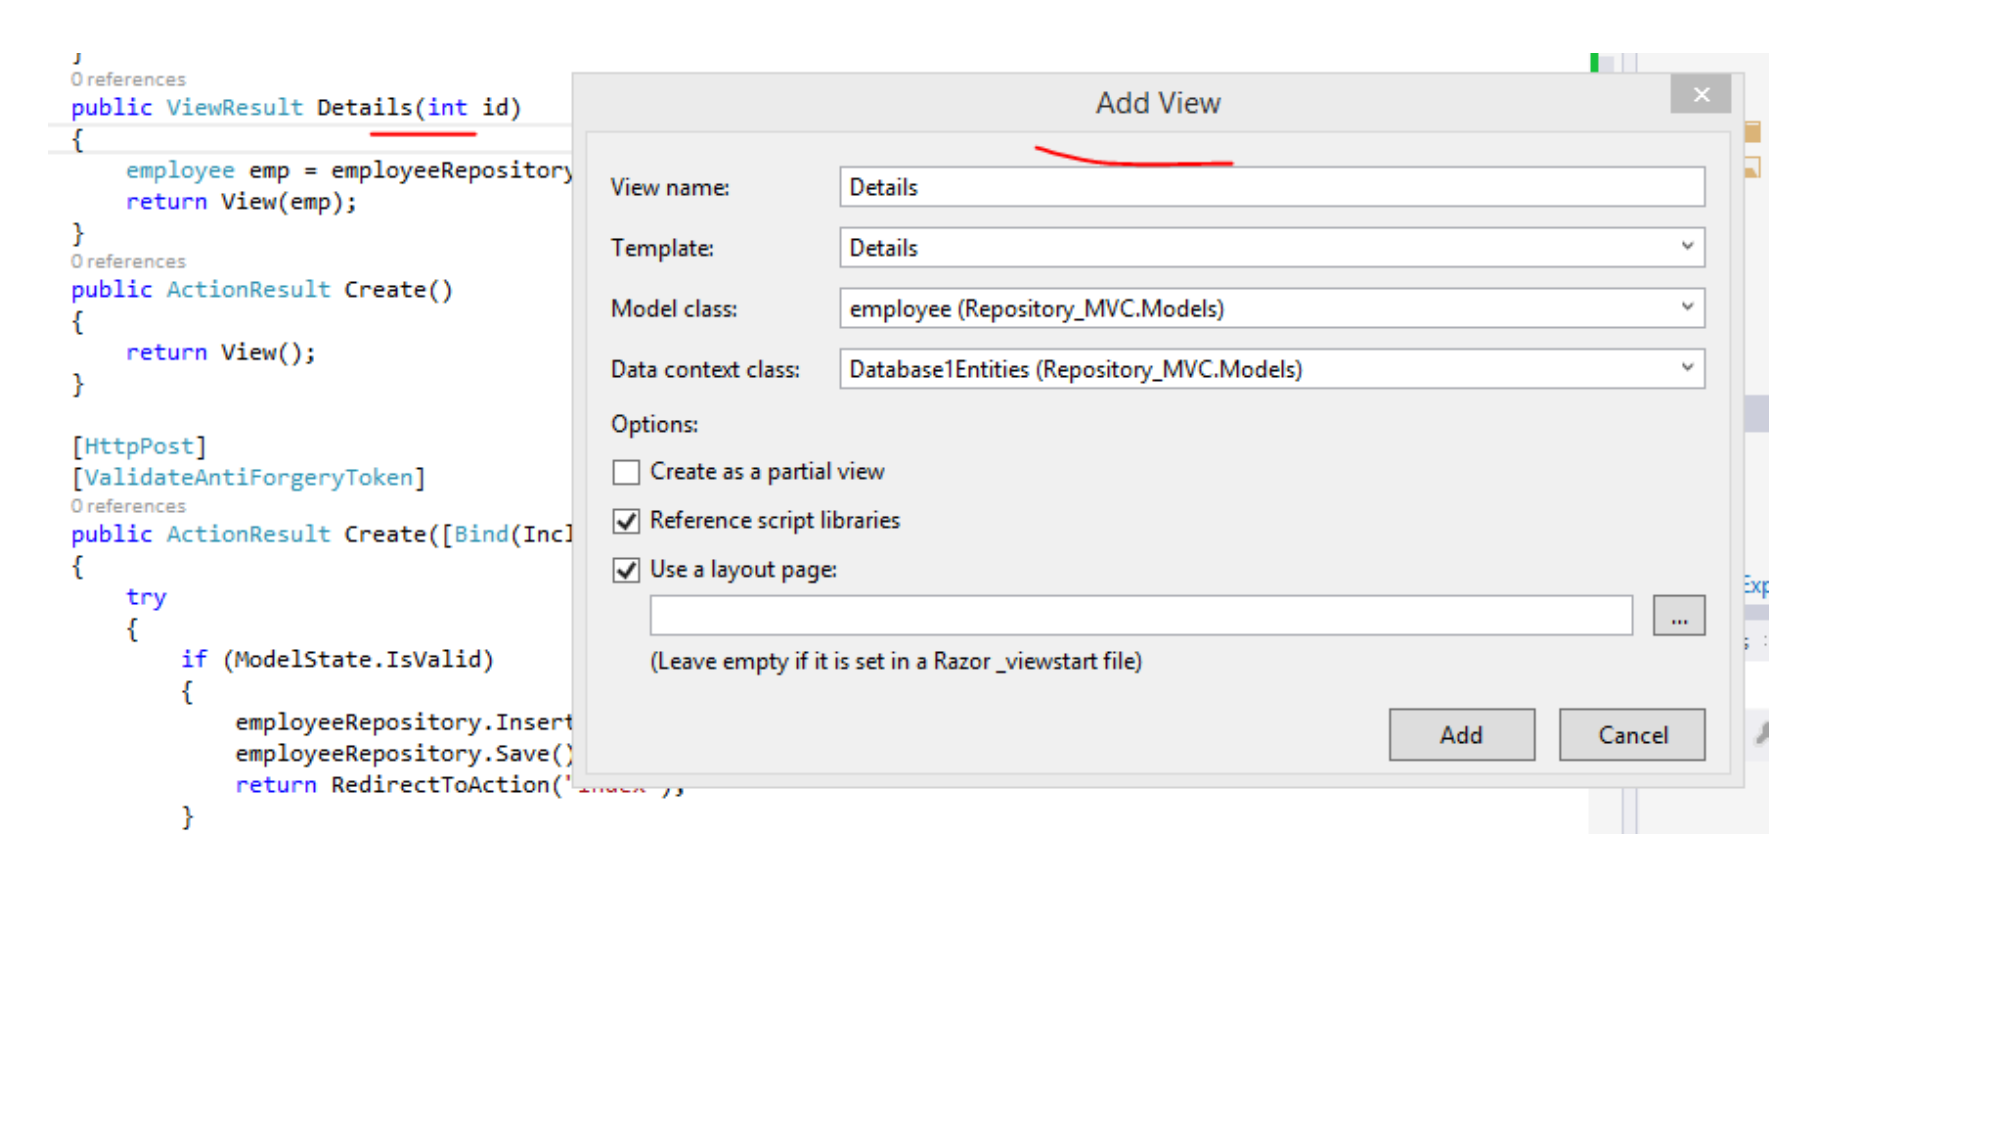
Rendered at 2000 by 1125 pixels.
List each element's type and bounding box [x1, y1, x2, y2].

picture [48, 53, 1769, 834]
